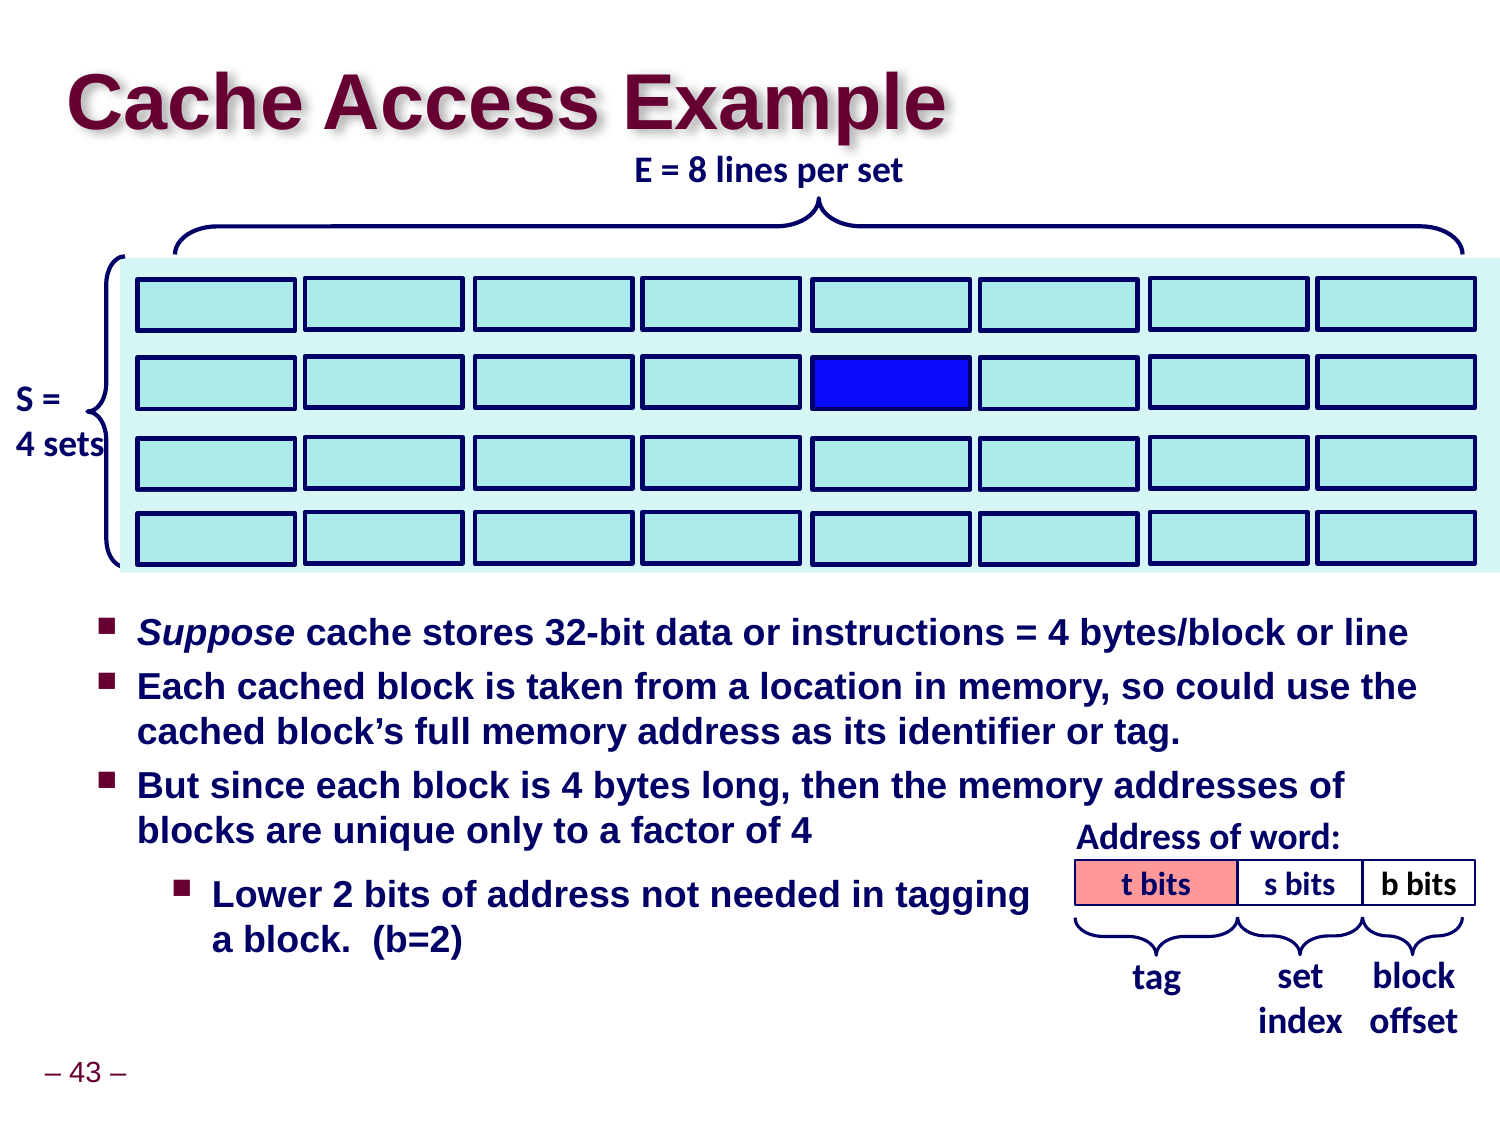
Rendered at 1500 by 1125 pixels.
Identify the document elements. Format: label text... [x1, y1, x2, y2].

text_box [304, 512, 463, 564]
text_box [812, 279, 970, 331]
text_box [642, 356, 800, 408]
text_box [1149, 356, 1308, 408]
text_box [137, 513, 295, 565]
text_box [174, 198, 1463, 255]
text_box Suppose cache stores 32-bit data or instructions = 4 bytes/block or line Each cached block is taken from a location in memory, so could use the cached block’s full memory address as its identifier or tag. But since each block is 4 bytes long, then the memory addresses of blocks are unique only to a factor of 4 [0, 600, 1438, 850]
text_box [979, 357, 1138, 409]
text_box [1149, 278, 1308, 330]
text_box [137, 357, 295, 409]
text_box [474, 437, 633, 489]
text_box [106, 472, 120, 566]
text_box [1149, 512, 1308, 564]
text_box Lower 2 bits of address not needed in tagging a block. (b=2) [75, 862, 1075, 1125]
text_box [812, 357, 970, 409]
text_box [474, 278, 633, 330]
text_box [120, 336, 1500, 416]
text_box [474, 512, 633, 564]
text_box [979, 279, 1138, 331]
text_box [642, 437, 800, 489]
text_box [304, 437, 463, 489]
text_box E = 8 lines per set [619, 137, 920, 198]
title Cache Access Example [66, 40, 1497, 169]
text_box [137, 438, 295, 490]
text_box [812, 438, 970, 490]
text_box [979, 438, 1138, 490]
text_box [106, 256, 126, 366]
text_box [1317, 512, 1475, 564]
text_box [137, 279, 295, 331]
text_box [474, 356, 633, 408]
text_box [812, 513, 970, 565]
text_box [979, 513, 1138, 565]
text_box [1317, 356, 1475, 408]
text_box [642, 512, 800, 564]
text_box [120, 416, 1500, 491]
text_box [126, 258, 1500, 336]
text_box [120, 491, 1500, 573]
text_box [642, 278, 800, 330]
text_box [1317, 278, 1475, 330]
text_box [1060, 804, 1476, 1051]
text_box [304, 278, 463, 330]
text_box [304, 356, 463, 408]
text_box [1317, 437, 1475, 489]
text_box S = 4 sets [1, 366, 120, 472]
text_box [1149, 437, 1308, 489]
